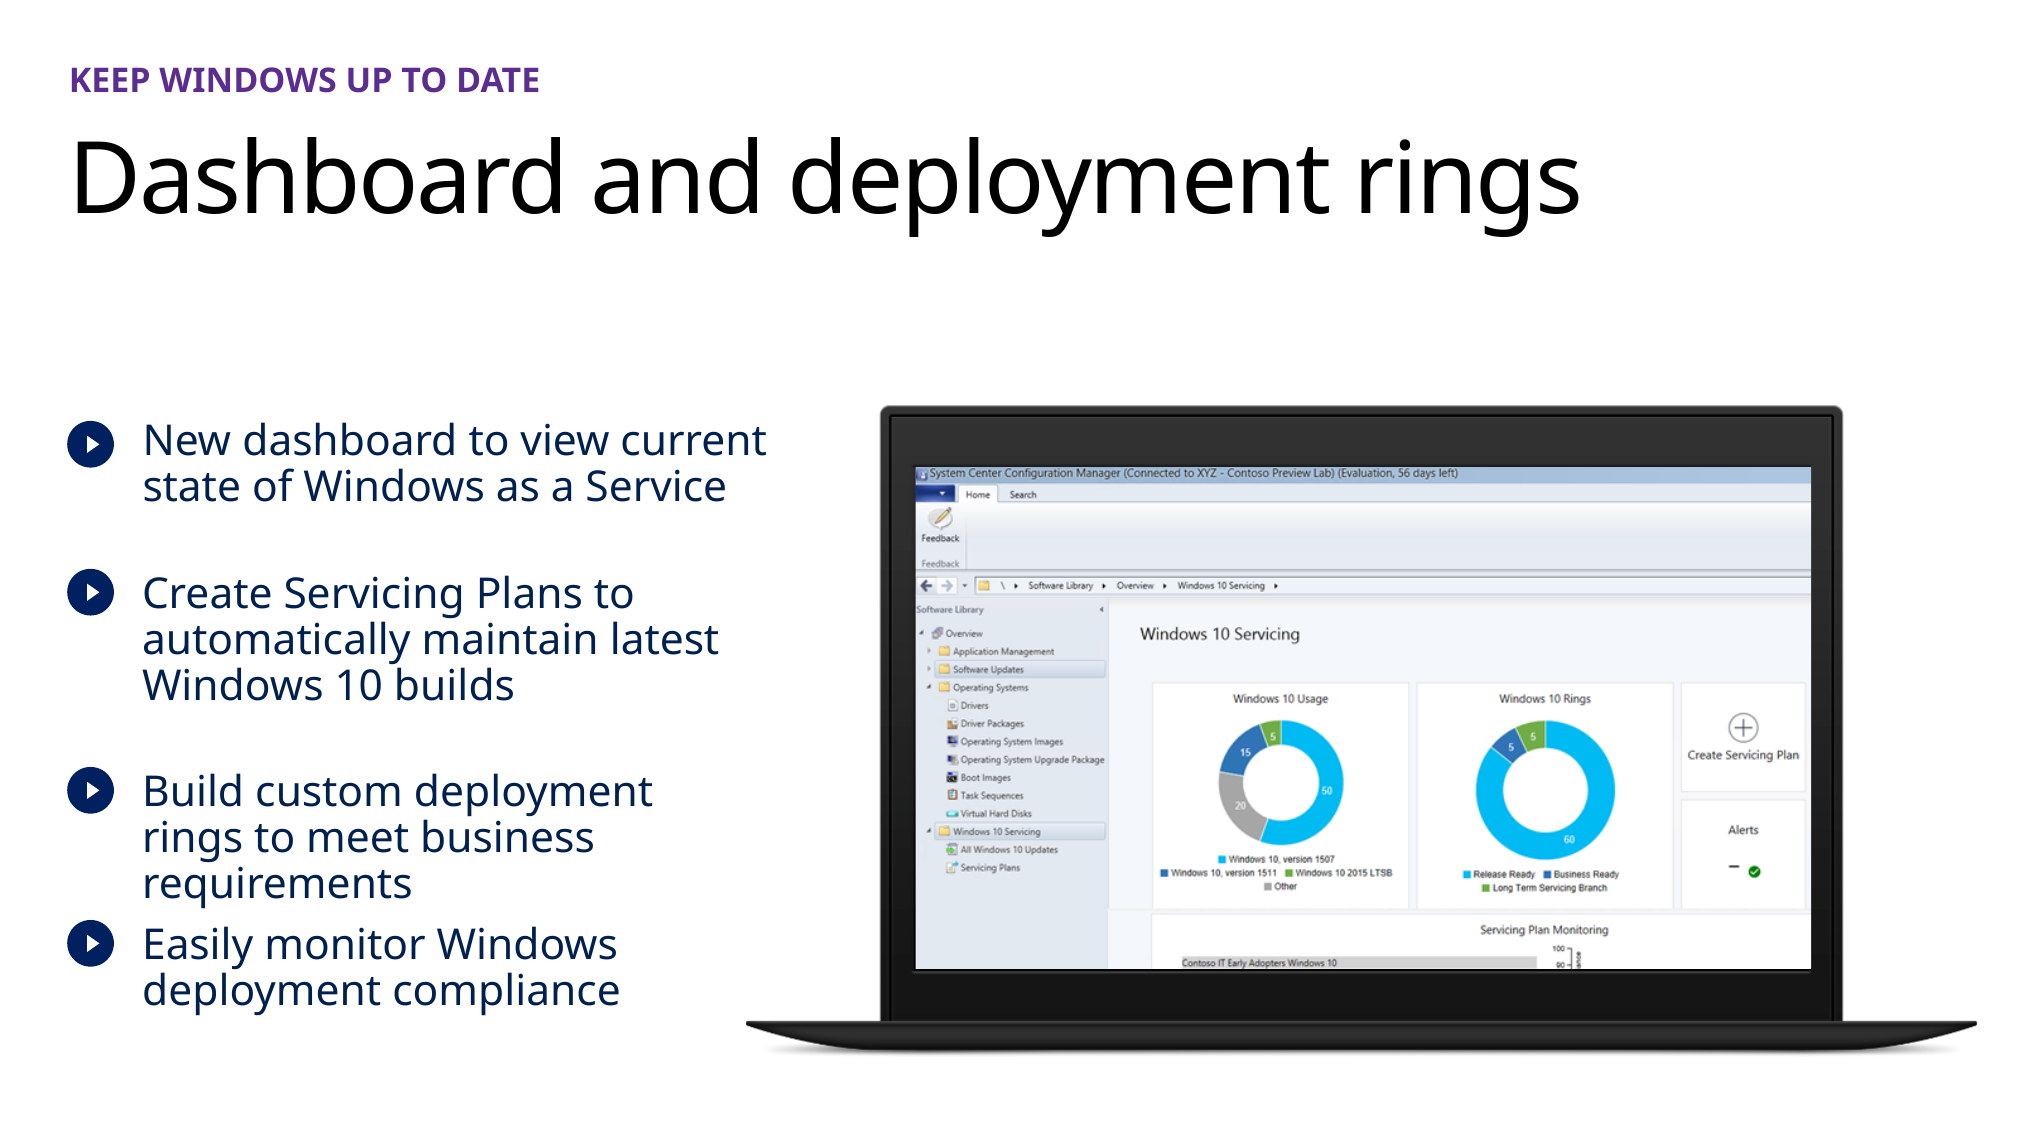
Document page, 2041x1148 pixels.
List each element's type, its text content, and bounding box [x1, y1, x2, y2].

list KEEP WINDOWS UP TO DATE [45, 48, 1996, 118]
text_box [66, 919, 115, 967]
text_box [66, 568, 115, 616]
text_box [690, 370, 2036, 1081]
title Dashboard and deployment rings [45, 118, 1996, 264]
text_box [66, 766, 115, 814]
text_box Easily monitor Windows deployment compliance [111, 898, 766, 1085]
text_box New dashboard to view current state of Windows as a Service [111, 394, 690, 536]
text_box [66, 420, 115, 468]
text_box Build custom deployment rings to meet business requirements [111, 745, 690, 898]
text_box Create Servicing Plans to automatically maintain latest Windows 10 builds [111, 547, 690, 734]
